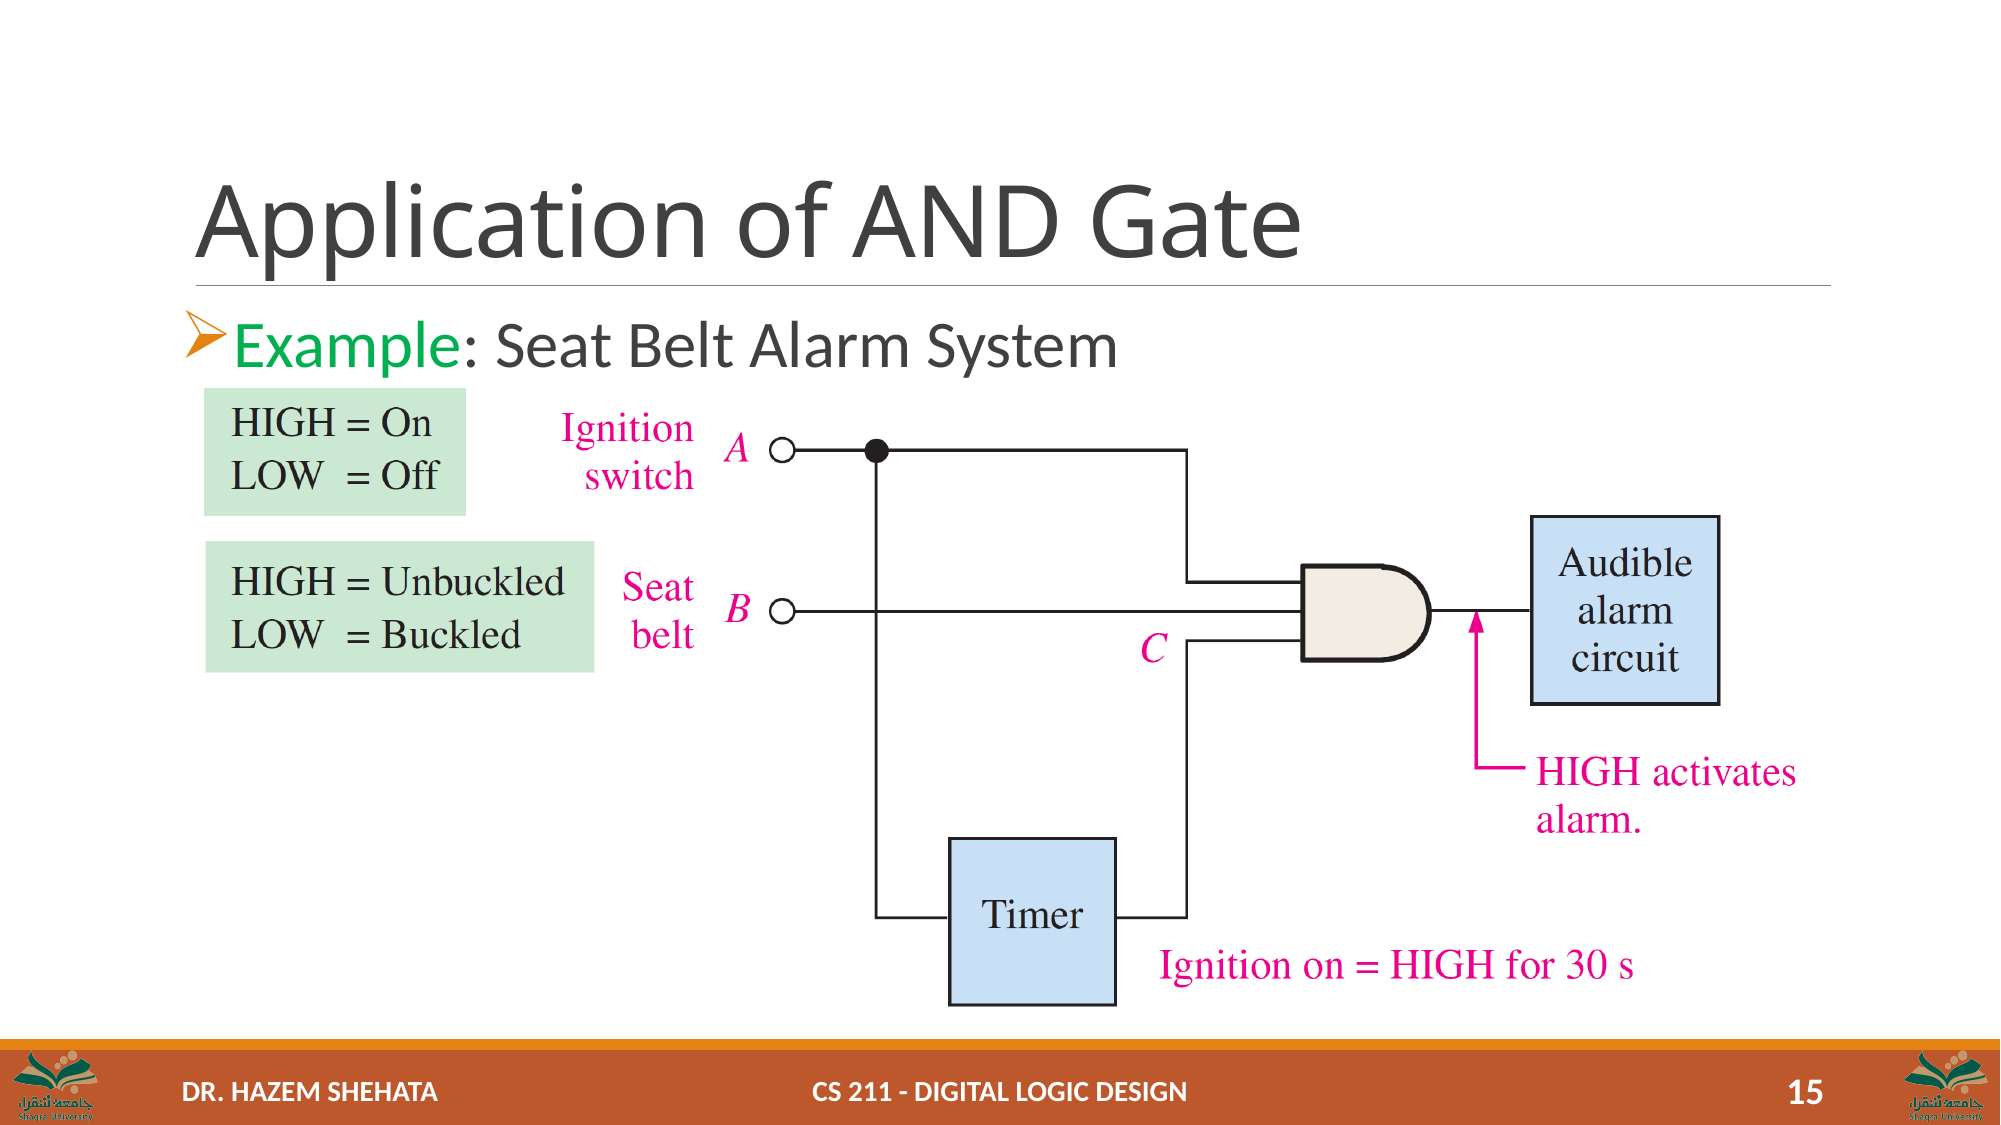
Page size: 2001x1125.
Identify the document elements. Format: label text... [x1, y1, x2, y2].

footer CS 211 - Digital Logic Design [604, 1059, 1396, 1120]
picture [0, 1050, 111, 1125]
slide_number 15 [1624, 1059, 1840, 1120]
picture [195, 381, 1803, 1012]
list Example: Seat Belt Alarm System [180, 302, 1830, 963]
title Application of AND Gate [180, 47, 1830, 285]
picture [1890, 1049, 2001, 1125]
